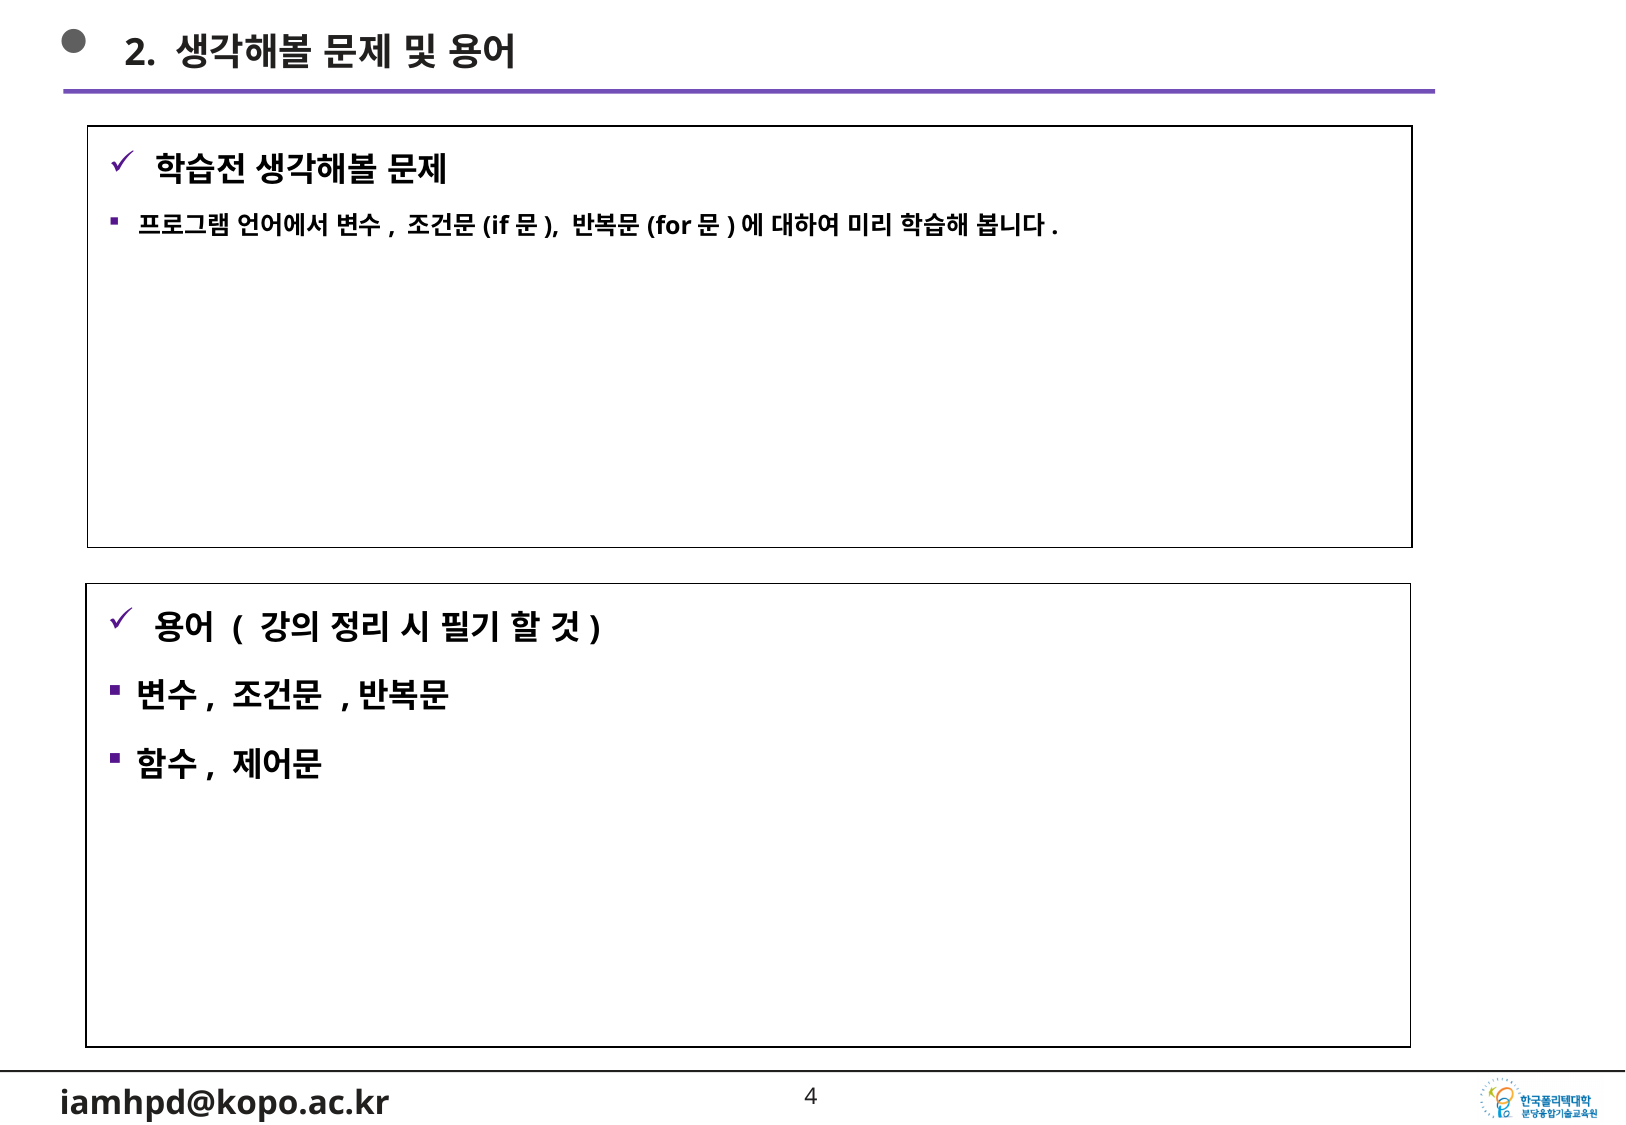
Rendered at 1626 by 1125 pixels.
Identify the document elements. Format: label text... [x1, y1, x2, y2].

text_box 2. 생각해볼 문제 및 용어 [109, 20, 943, 93]
text_box 3 [765, 1072, 857, 1123]
text_box [44, 0, 1604, 114]
text_box 용어 ( 강의 정리 시 필기 할 것) 변수, 조건문 ,반복문 함수, 제어문 [86, 583, 1411, 1048]
text_box 학습전 생각해볼 문제 프로그램 언어에서 변수, 조건문(if문), 반복문(for문)에 대하여 미리 학습해 봅니다. [87, 126, 1412, 548]
picture [1476, 1073, 1604, 1125]
